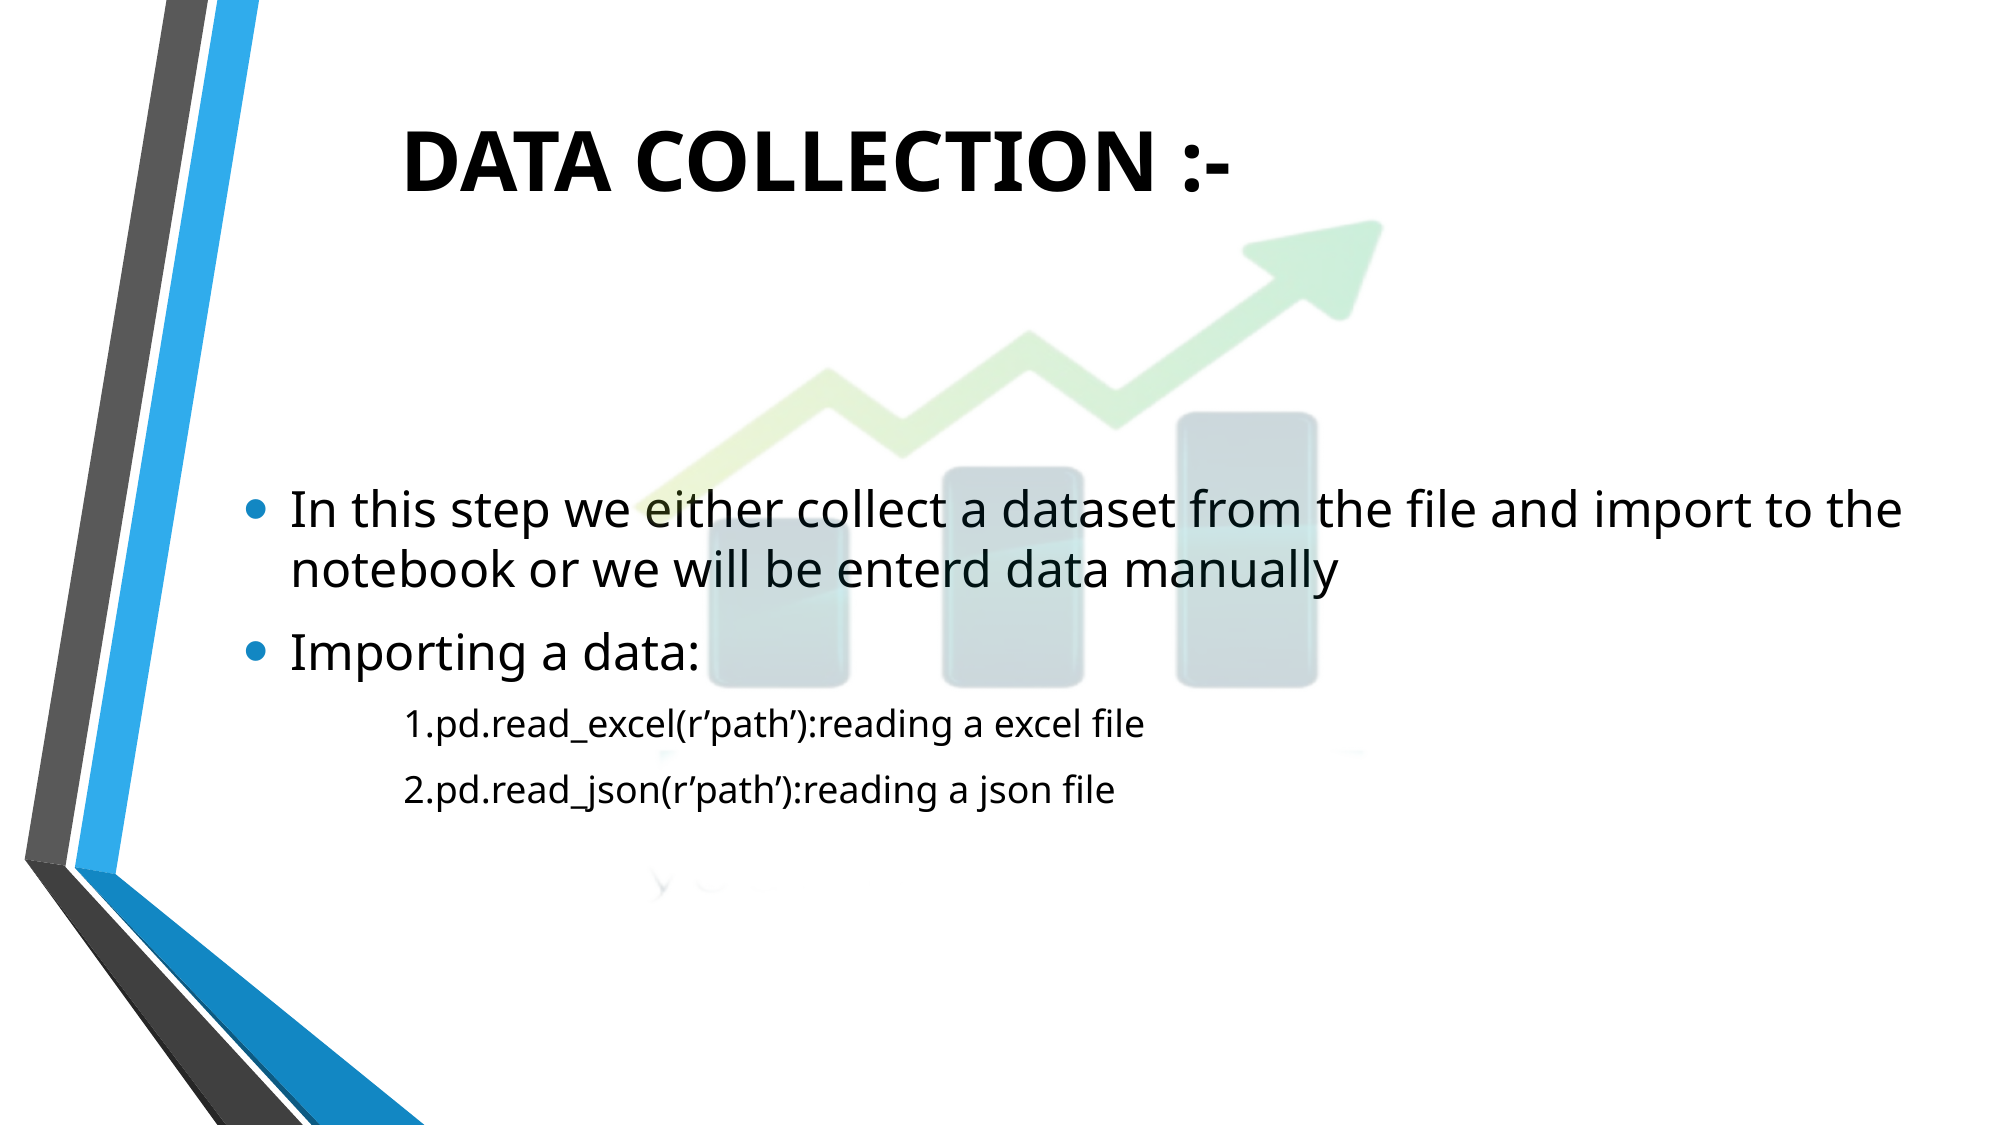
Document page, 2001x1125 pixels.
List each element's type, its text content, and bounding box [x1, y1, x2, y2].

list In this step we either collect a dataset from the file and import to the notebook or we will be enterd data manually Importing a data: 1.pd.read_excel(r’path’):reading a excel file 2.pd.read_json(r’path’):reading a json file [1795, 380, 1924, 991]
title DATA COLLECTION :- [111, 99, 218, 217]
picture [218, 0, 1795, 1125]
